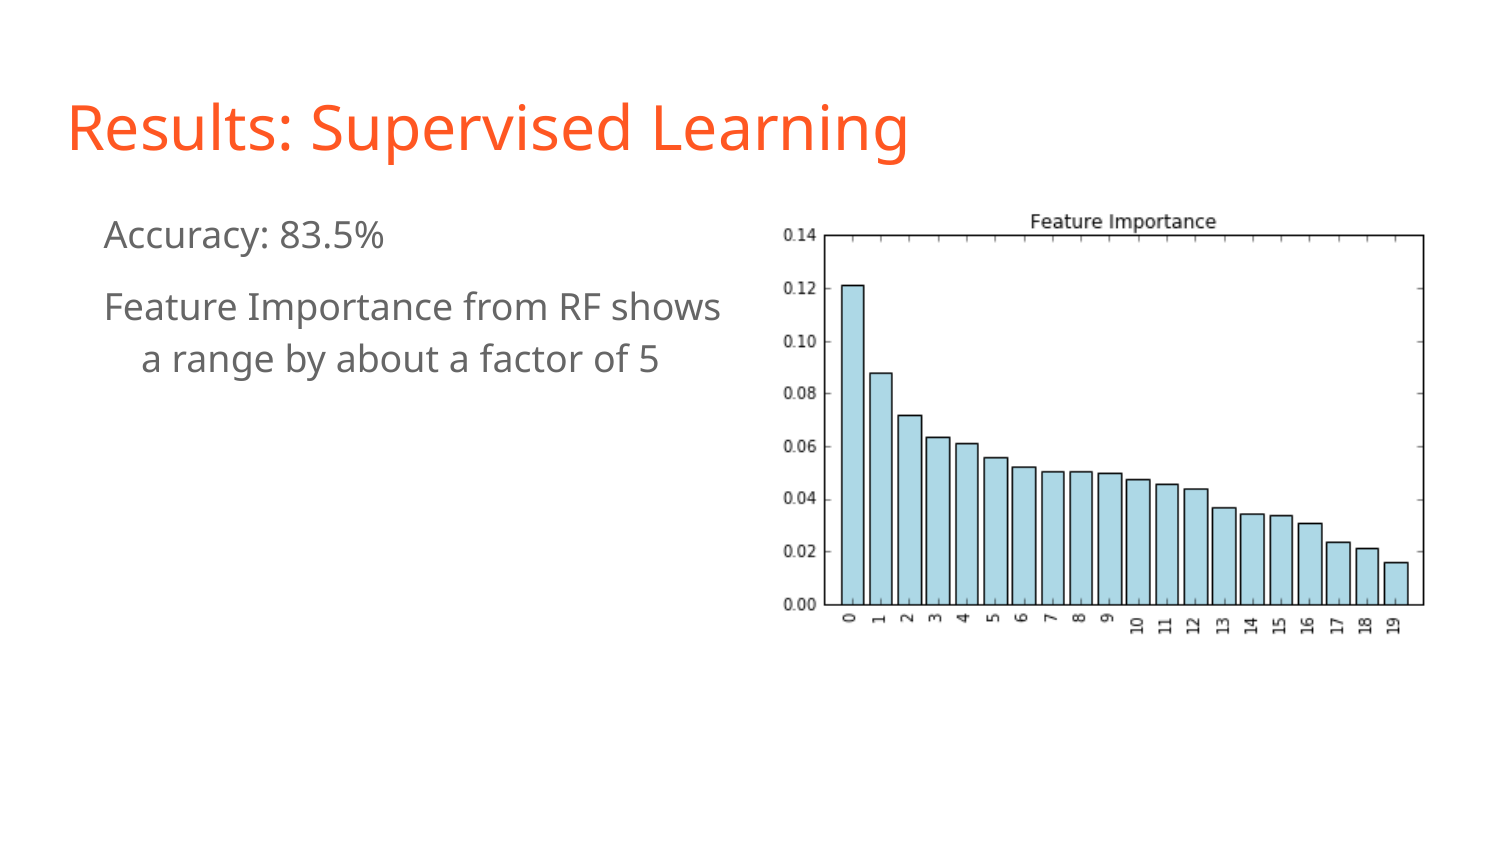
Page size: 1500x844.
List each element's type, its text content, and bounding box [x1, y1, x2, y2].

picture [770, 202, 1434, 642]
title Results: Supervised Learning [51, 72, 1449, 167]
list Accuracy: 83.5% Feature Importance from RF shows a range by about a factor of 5 [51, 189, 748, 750]
